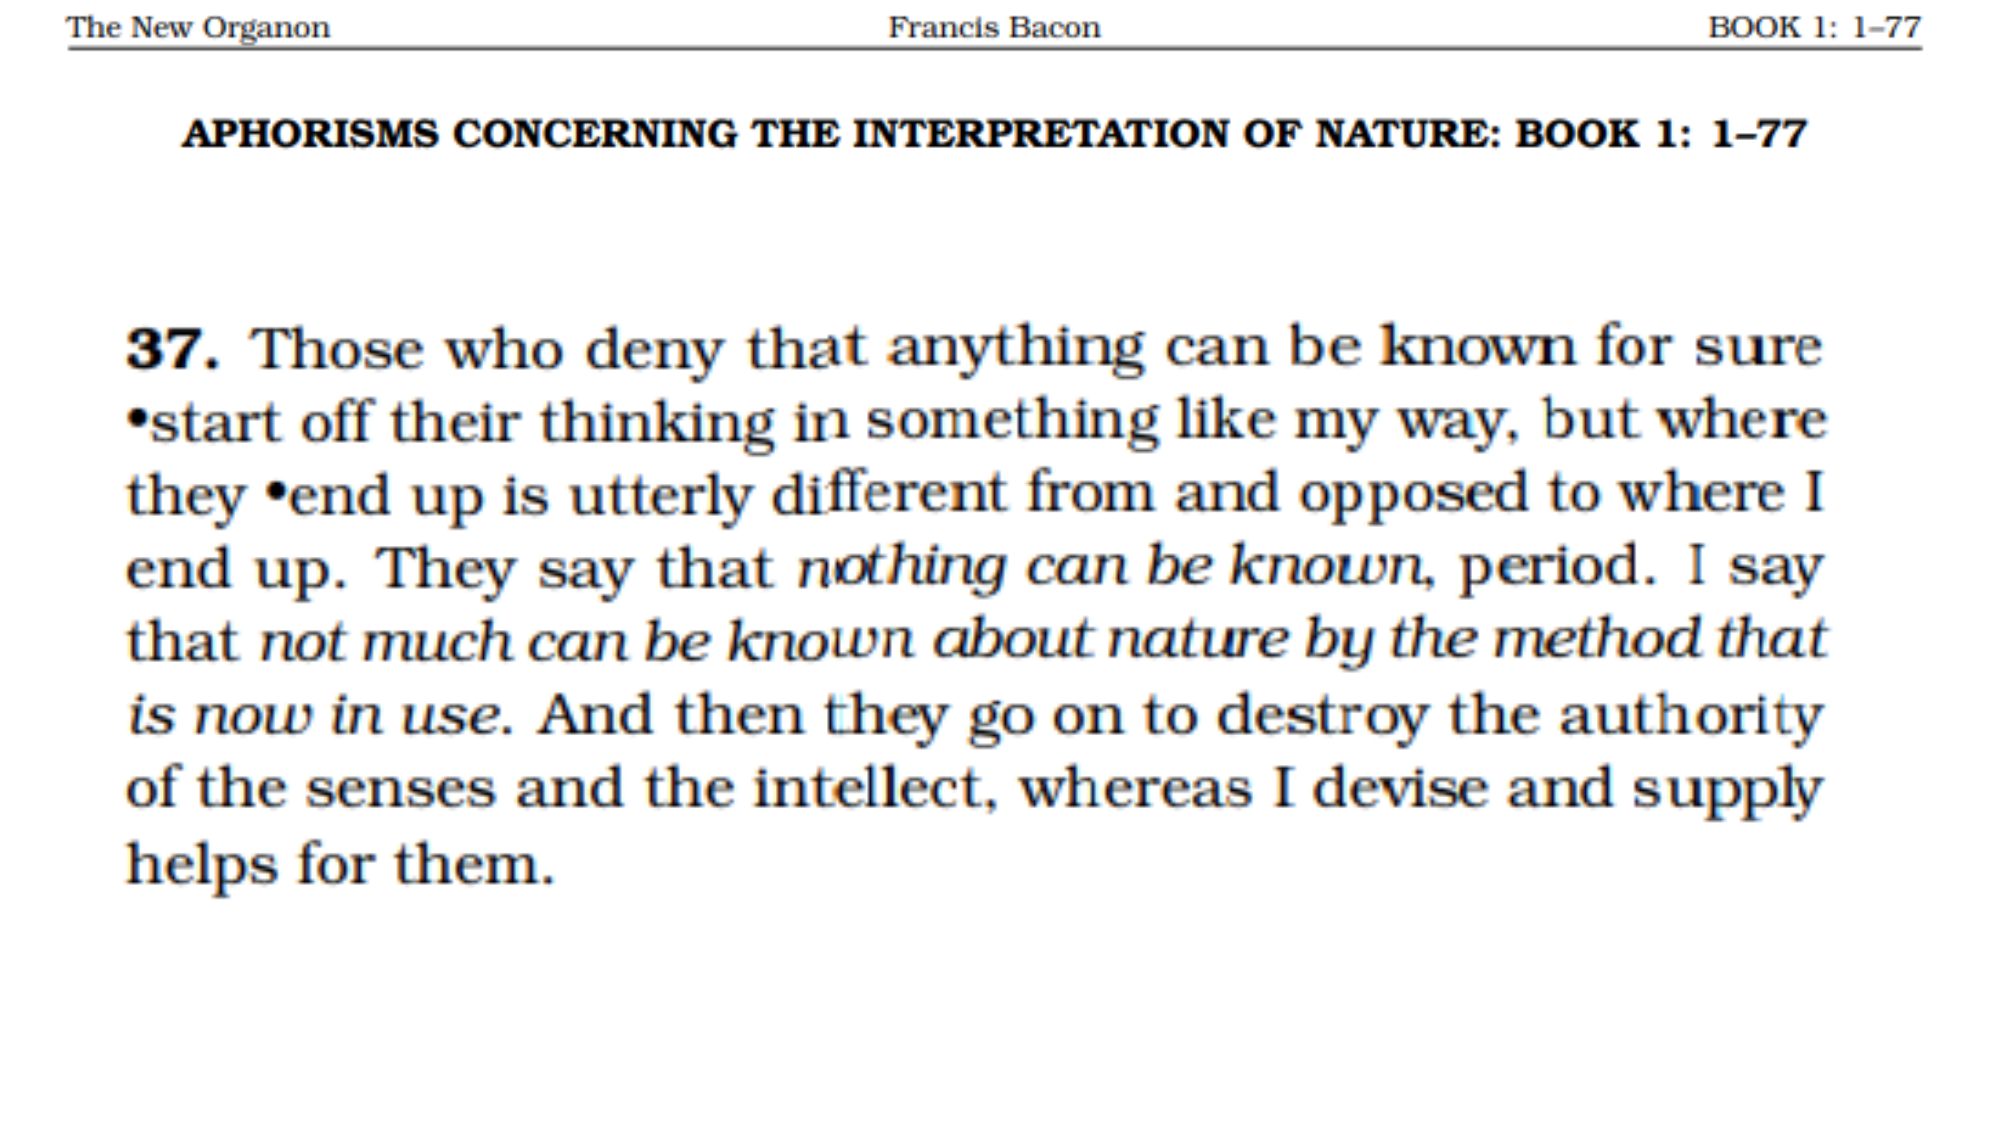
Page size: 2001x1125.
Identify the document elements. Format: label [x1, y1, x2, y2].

picture [89, 293, 1866, 903]
picture [53, 0, 1947, 187]
